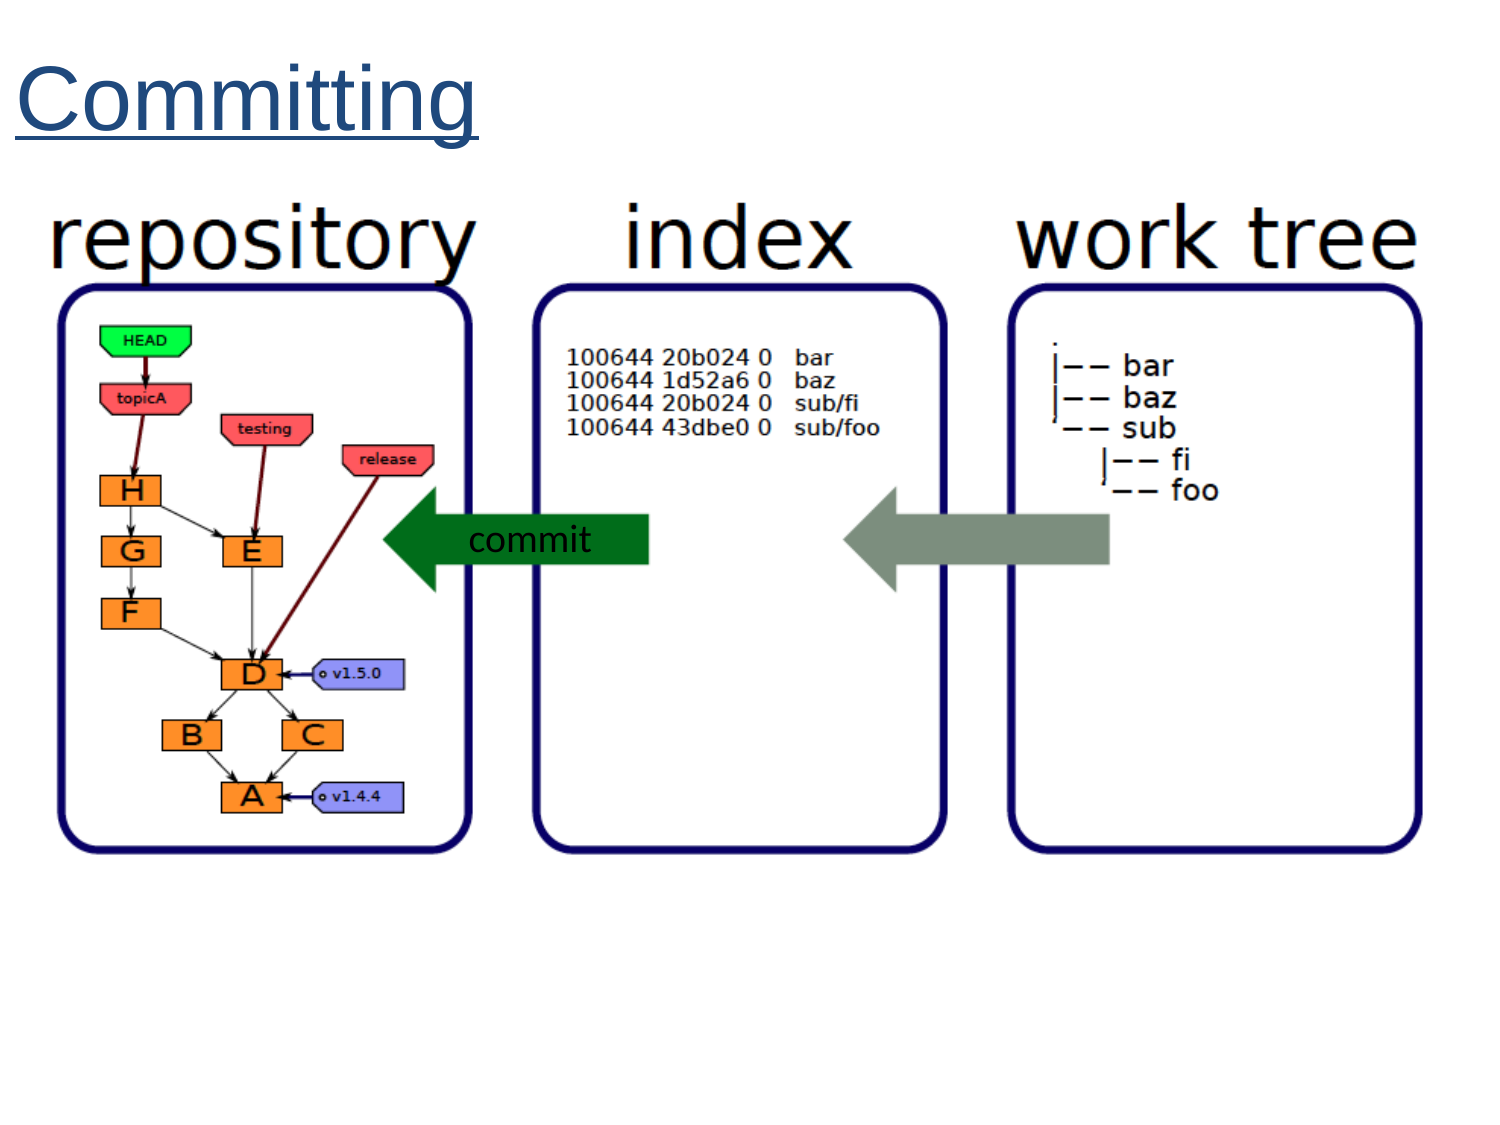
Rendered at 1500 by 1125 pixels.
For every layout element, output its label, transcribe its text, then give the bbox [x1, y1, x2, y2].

picture [44, 194, 1438, 871]
title Committing [0, 0, 1500, 188]
